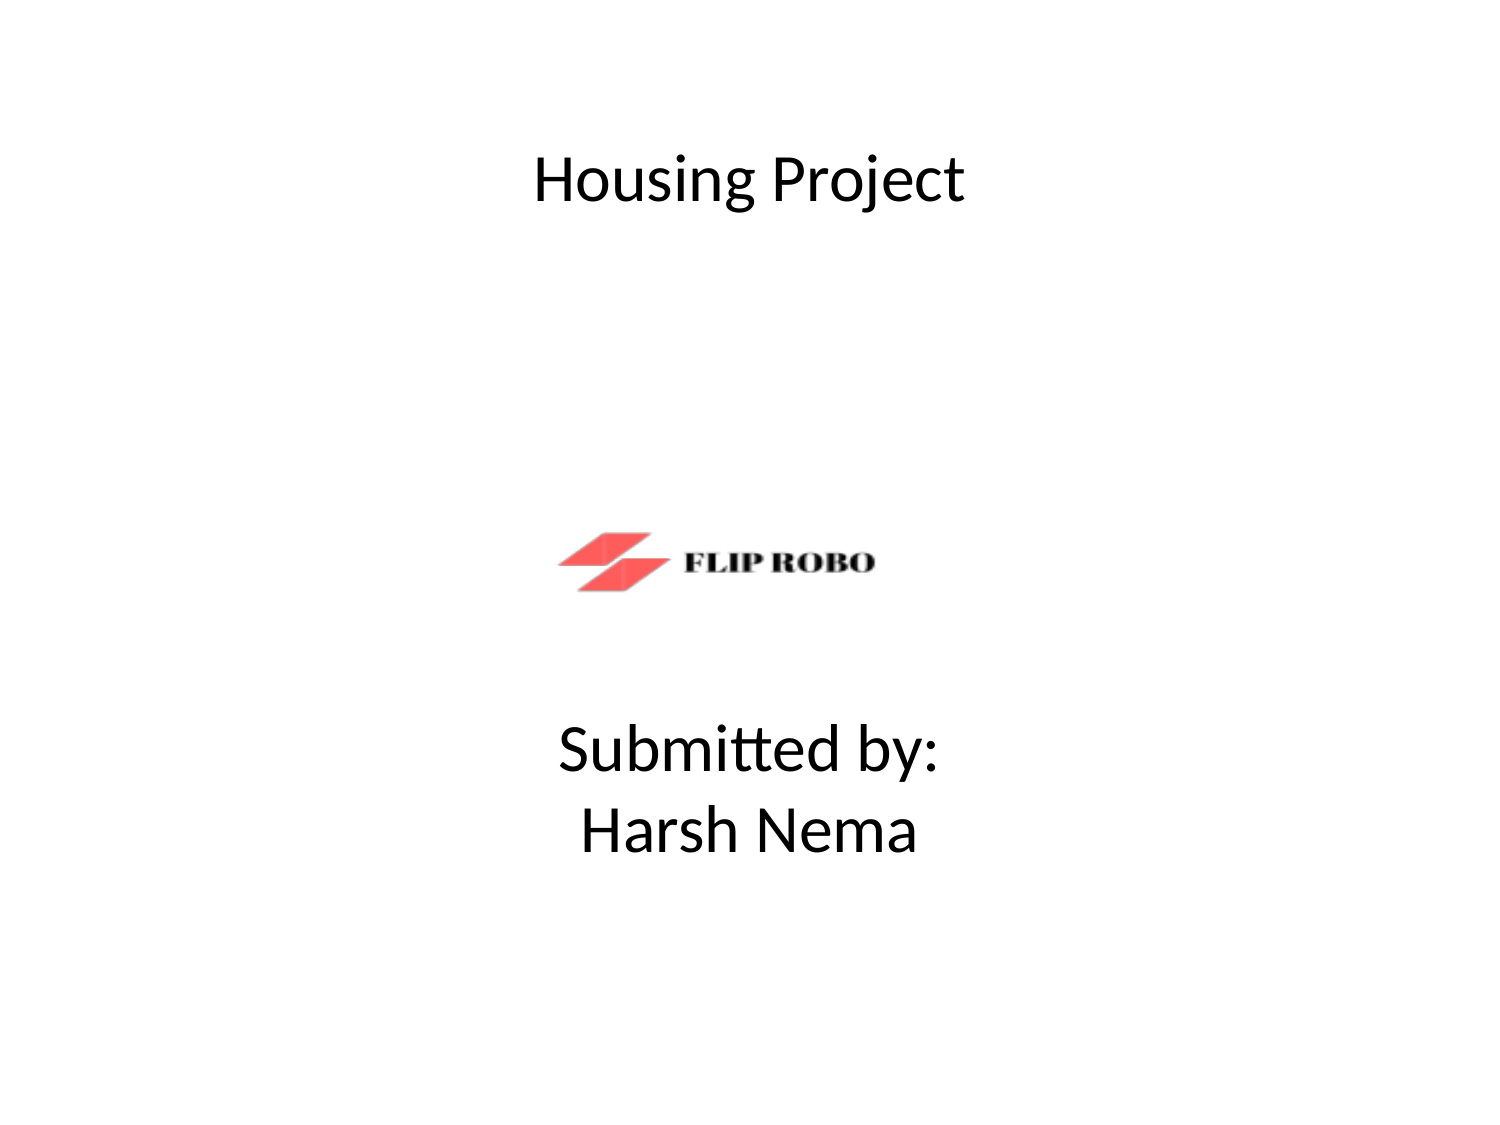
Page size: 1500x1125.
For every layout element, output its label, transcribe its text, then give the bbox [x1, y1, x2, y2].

picture [509, 387, 991, 738]
title Housing Project Submitted by: Harsh Nema [112, 125, 1388, 875]
